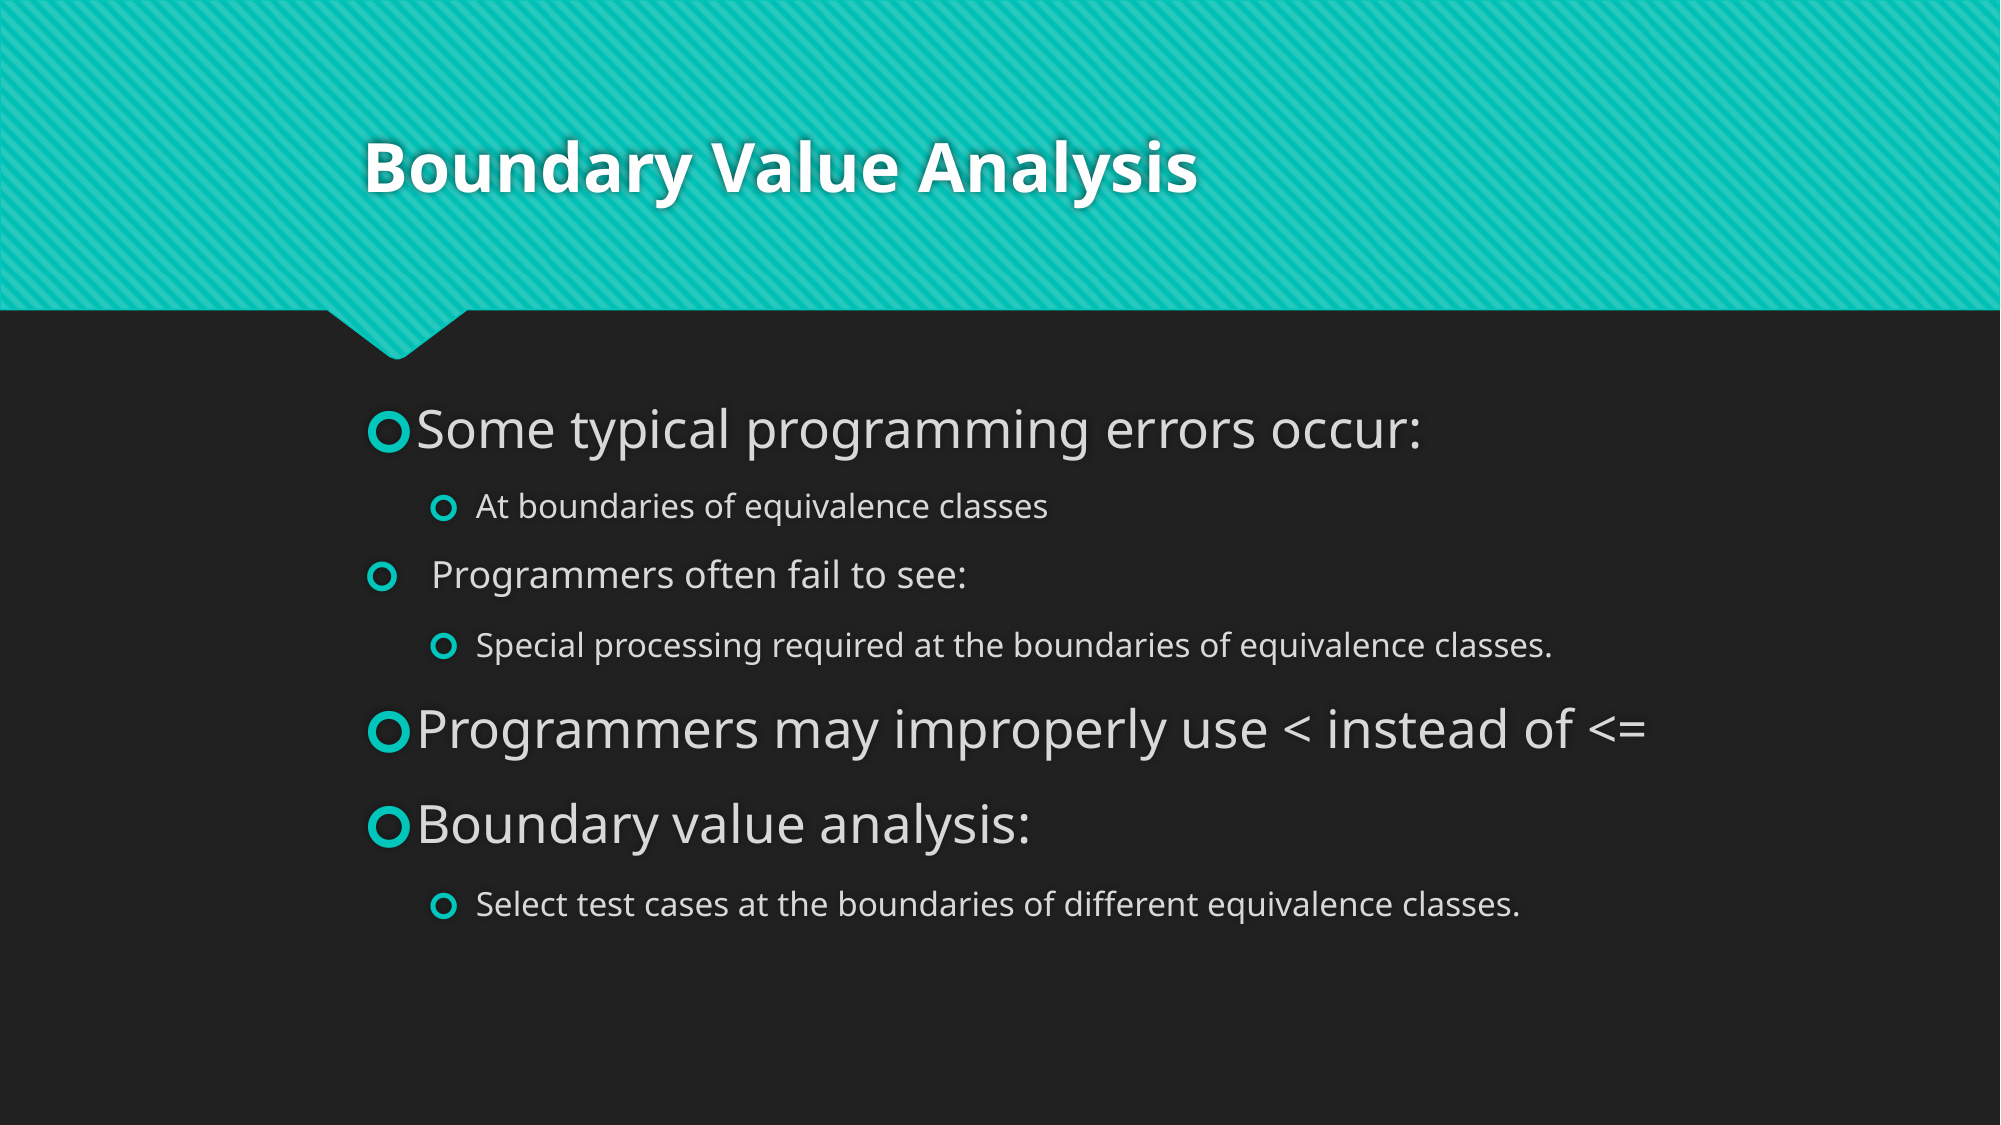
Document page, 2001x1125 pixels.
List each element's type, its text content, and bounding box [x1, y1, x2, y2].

picture [1, 1, 1999, 357]
list Some typical programming errors occur: At boundaries of equivalence classes Programmers often fail to see: Special processing required at the boundaries of equivalence classes. Programmers may improperly use < instead of <= Boundary value analysis: Select test cases at the boundaries of different equivalence classes. [362, 424, 1835, 1036]
title Boundary Value Analysis [360, 27, 1640, 214]
